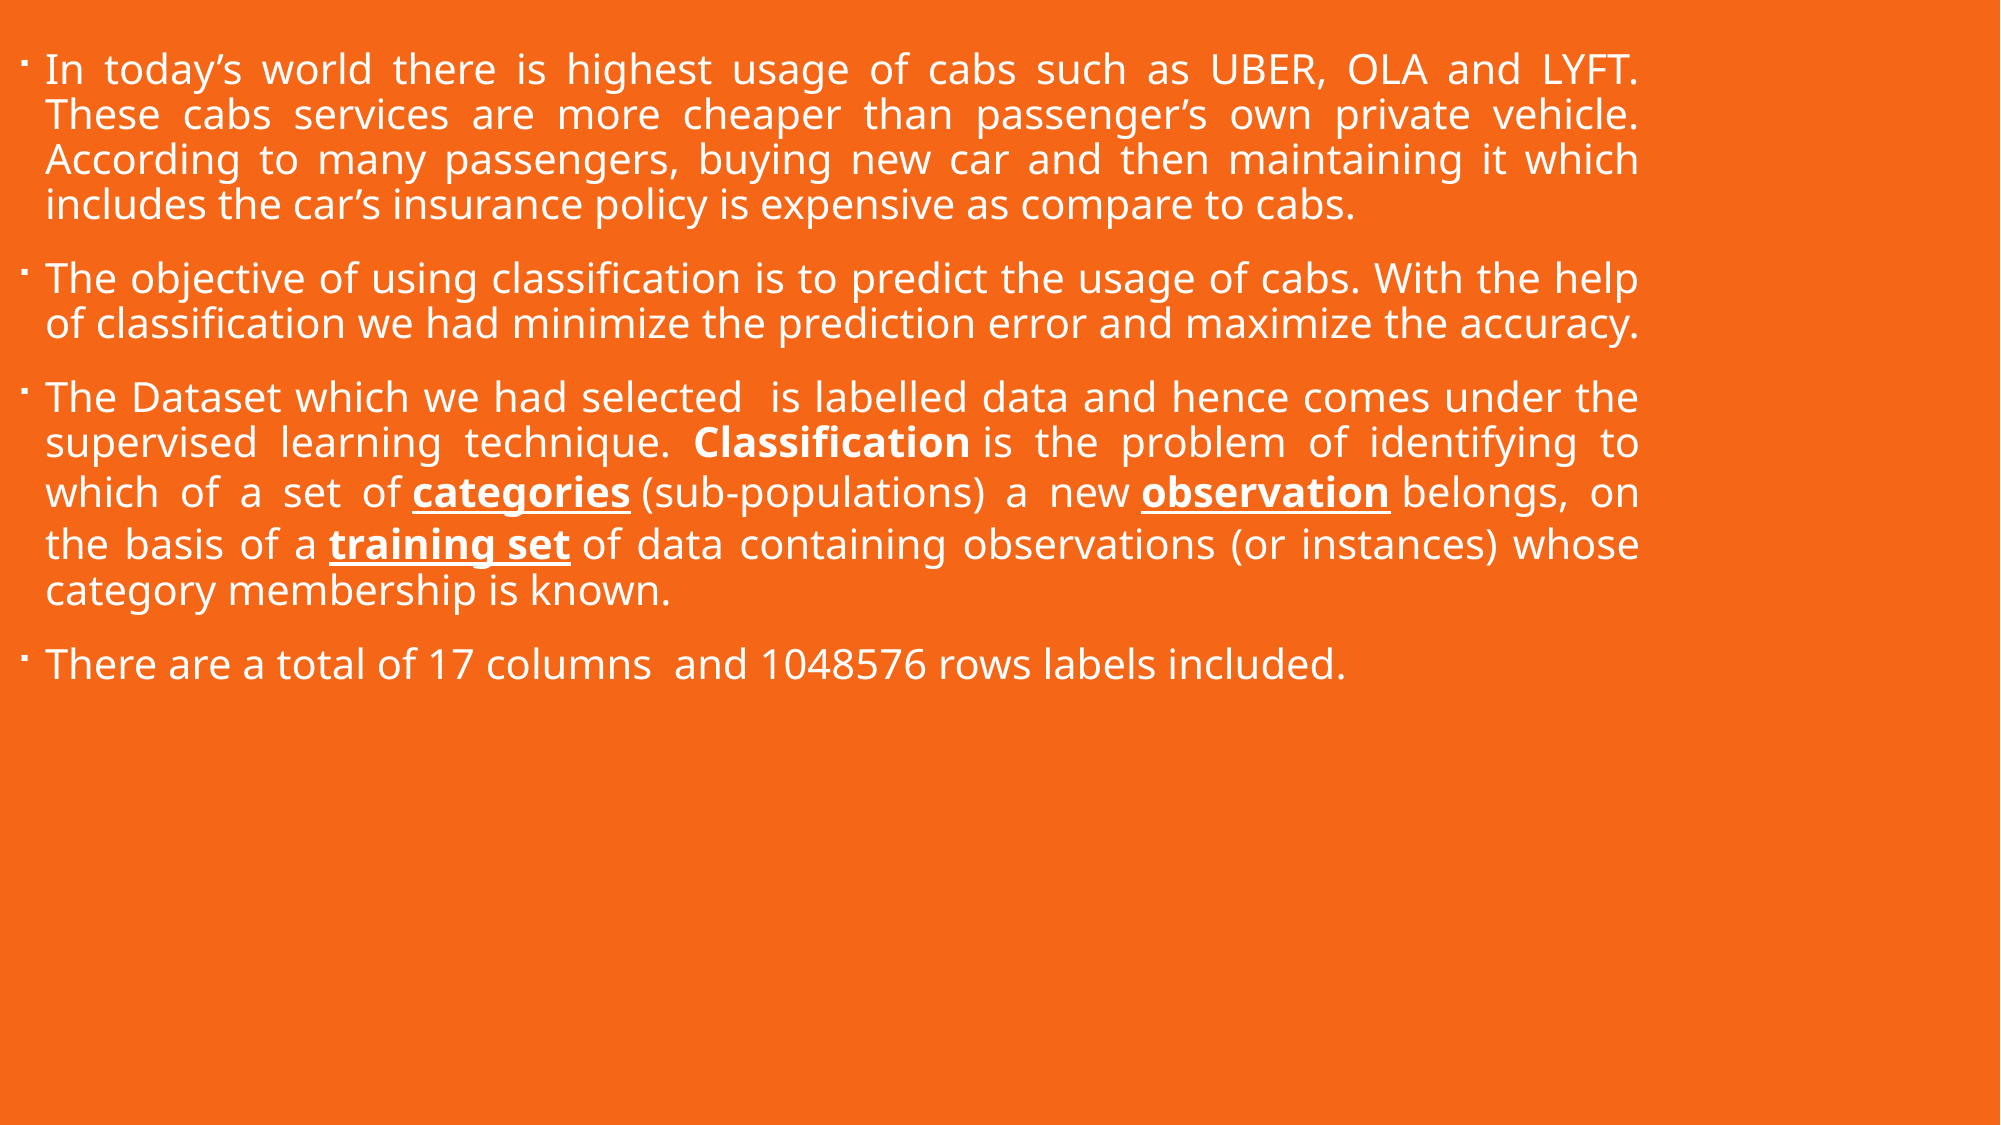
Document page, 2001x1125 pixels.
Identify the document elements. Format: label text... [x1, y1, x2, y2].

list In today’s world there is highest usage of cabs such as UBER, OLA and LYFT. These cabs services are more cheaper than passenger’s own private vehicle. According to many passengers, buying new car and then maintaining it which includes the car’s insurance policy is expensive as compare to cabs. The objective of using classification is to predict the usage of cabs. With the help of classification we had minimize the prediction error and maximize the accuracy. The Dataset which we had selected is labelled data and hence comes under the supervised learning technique. Classification is the problem of identifying to which of a set of categories (sub-populations) a new observation belongs, on the basis of a training set of data containing observations (or instances) whose category membership is known. There are a total of 17 columns and 1048576 rows labels included. [0, 41, 1656, 183]
